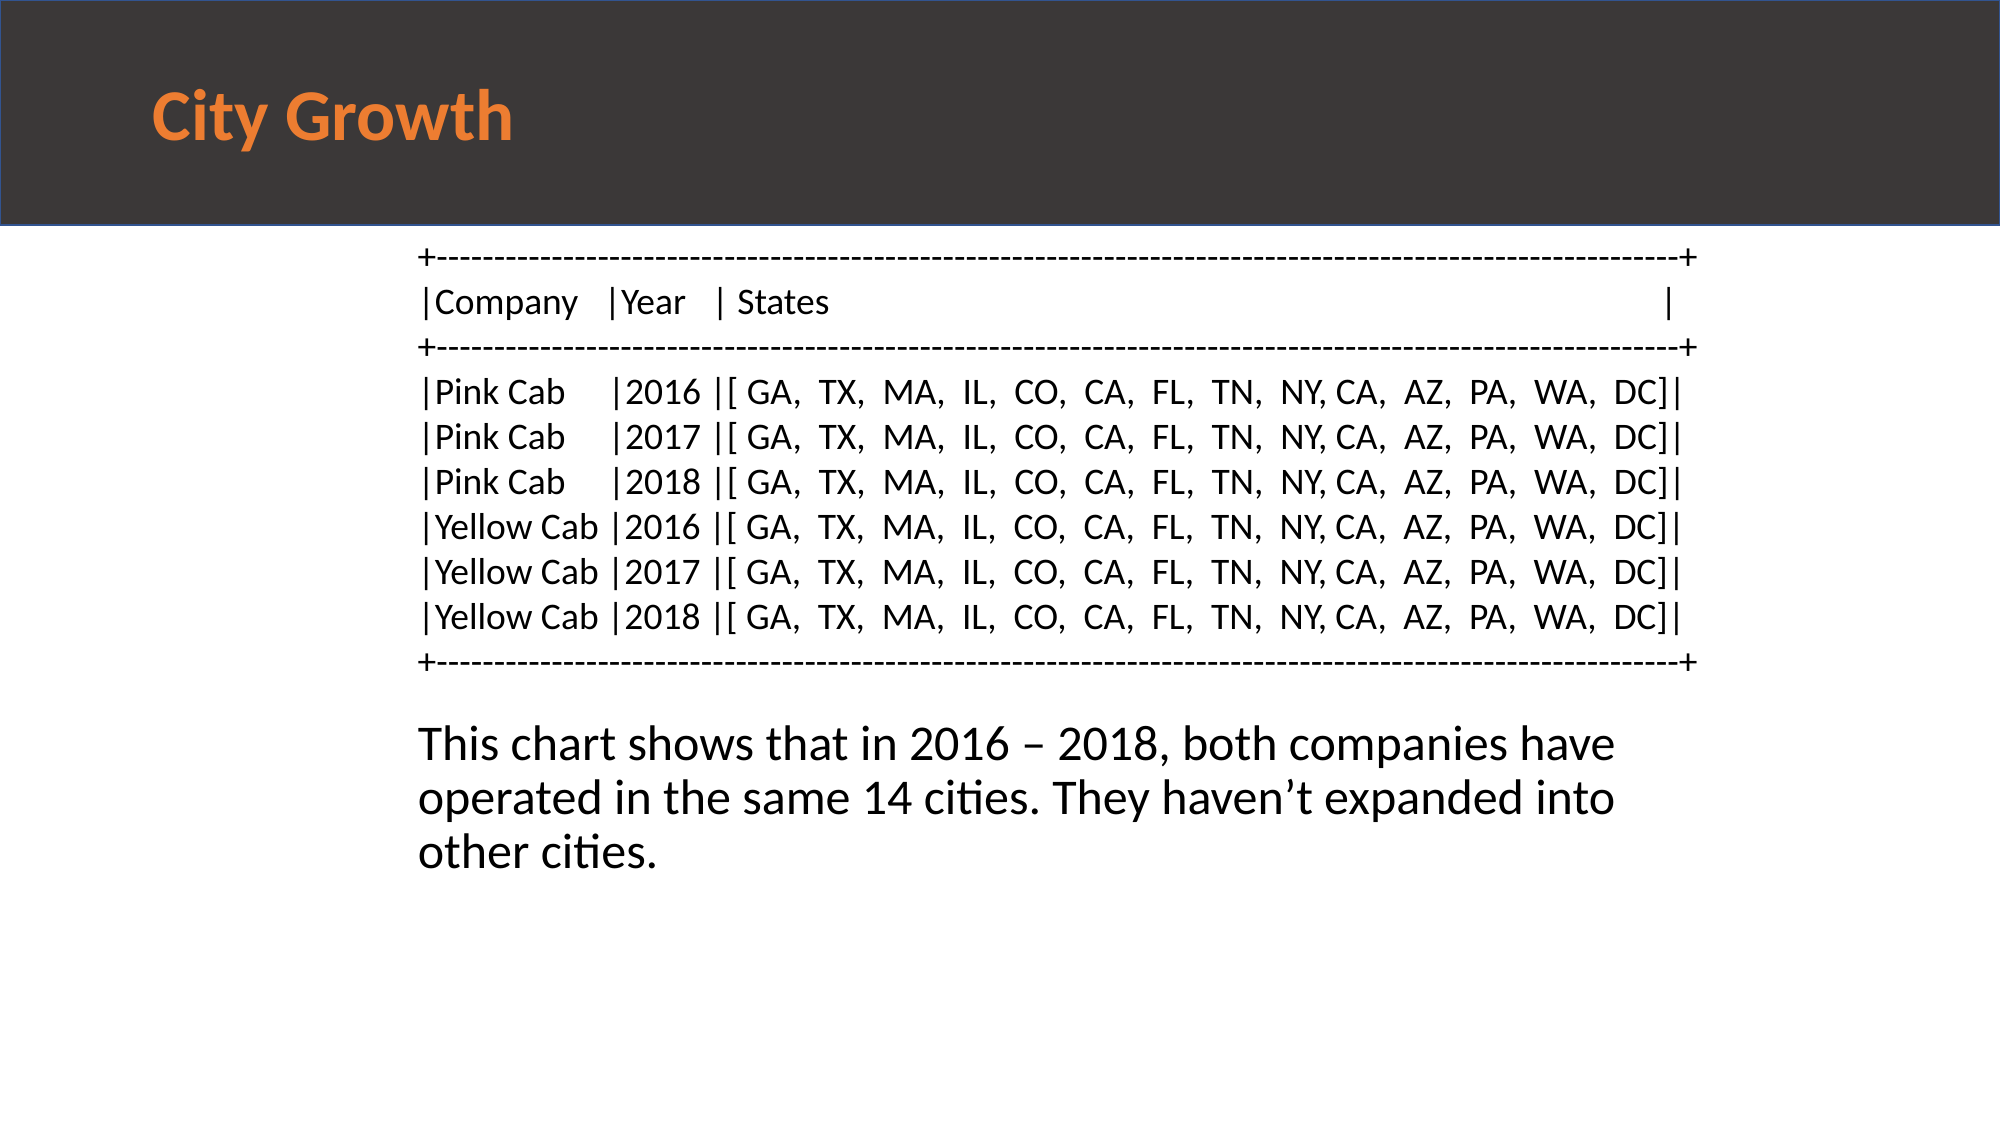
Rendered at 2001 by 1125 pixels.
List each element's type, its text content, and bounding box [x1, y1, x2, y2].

list This chart shows that in 2016 – 2018, both companies have operated in the same 14 cities. They haven’t expanded into other cities. [402, 709, 1719, 1056]
text_box [0, 0, 2000, 226]
title City Growth [137, 7, 1863, 225]
text_box +------------------------------------------------------------------------------------------------------------+ |Company |Year | States | +------------------------------------------------------------------------------------------------------------+ |Pink Cab |2016 |[ GA, TX, MA, IL, CO, CA, FL, TN, NY, CA, AZ, PA, WA, DC]| |Pink Cab |2017 |[ GA, TX, MA, IL, CO, CA, FL, TN, NY, CA, AZ, PA, WA, DC]| |Pink Cab |2018 |[ GA, TX, MA, IL, CO, CA, FL, TN, NY, CA, AZ, PA, WA, DC]| |Yellow Cab |2016 |[ GA, TX, MA, IL, CO, CA, FL, TN, NY, CA, AZ, PA, WA, DC]| |Yellow Cab |2017 |[ GA, TX, MA, IL, CO, CA, FL, TN, NY, CA, AZ, PA, WA, DC]| |Yellow Cab |2018 |[ GA, TX, MA, IL, CO, CA, FL, TN, NY, CA, AZ, PA, WA, DC]| +------------------------------------------------------------------------------------------------------------+ [402, 224, 1725, 690]
